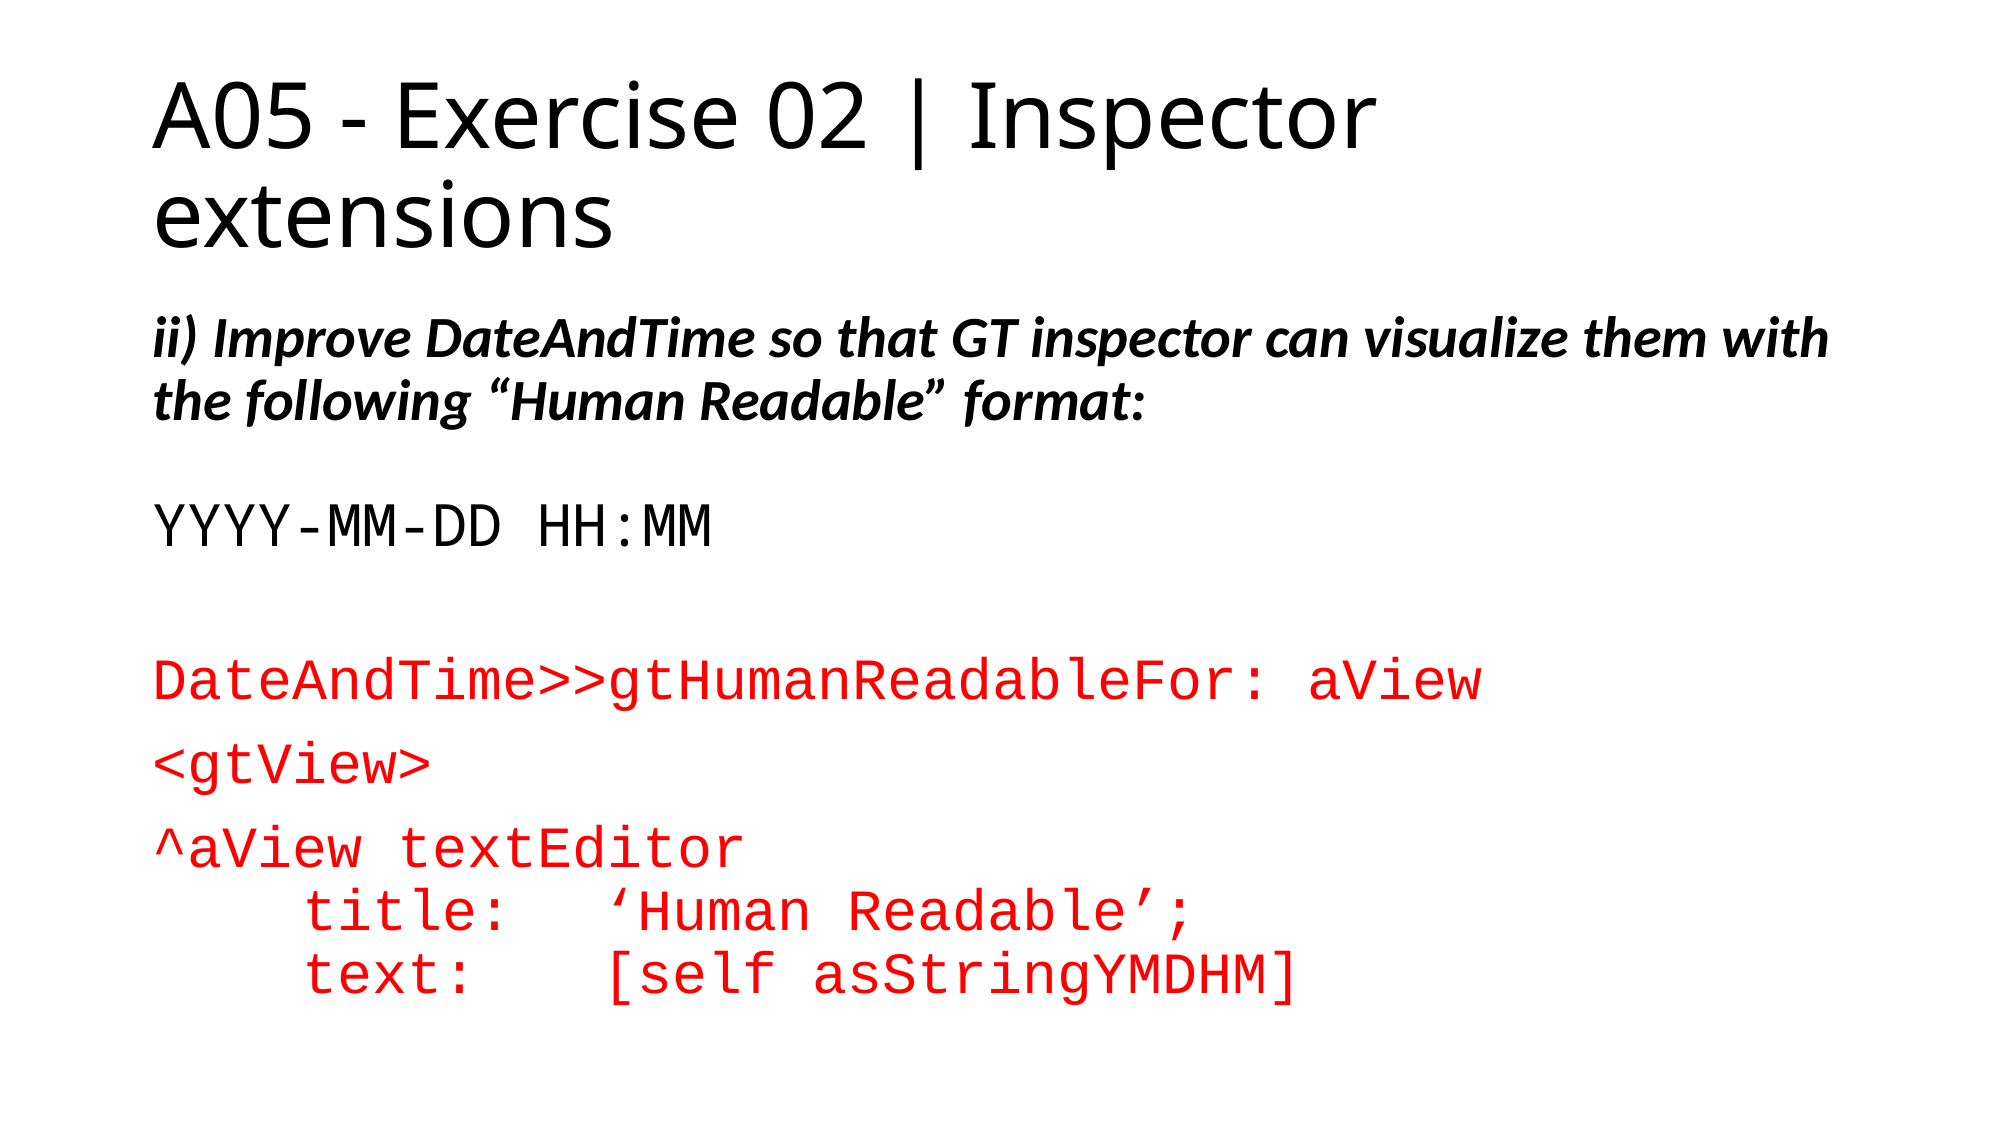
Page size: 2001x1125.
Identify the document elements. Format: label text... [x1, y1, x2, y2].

title A05 - Exercise 02 | Inspector extensions [137, 59, 1863, 278]
list ii) Improve DateAndTime so that GT inspector can visualize them with the following “Human Readable” format: YYYY-MM-DD HH:MM DateAndTime>>gtHumanReadableFor: aView <gtView> ^aView textEditor title: ‘Human Readable’; text: [self asStringYMDHM] [137, 299, 1863, 1014]
